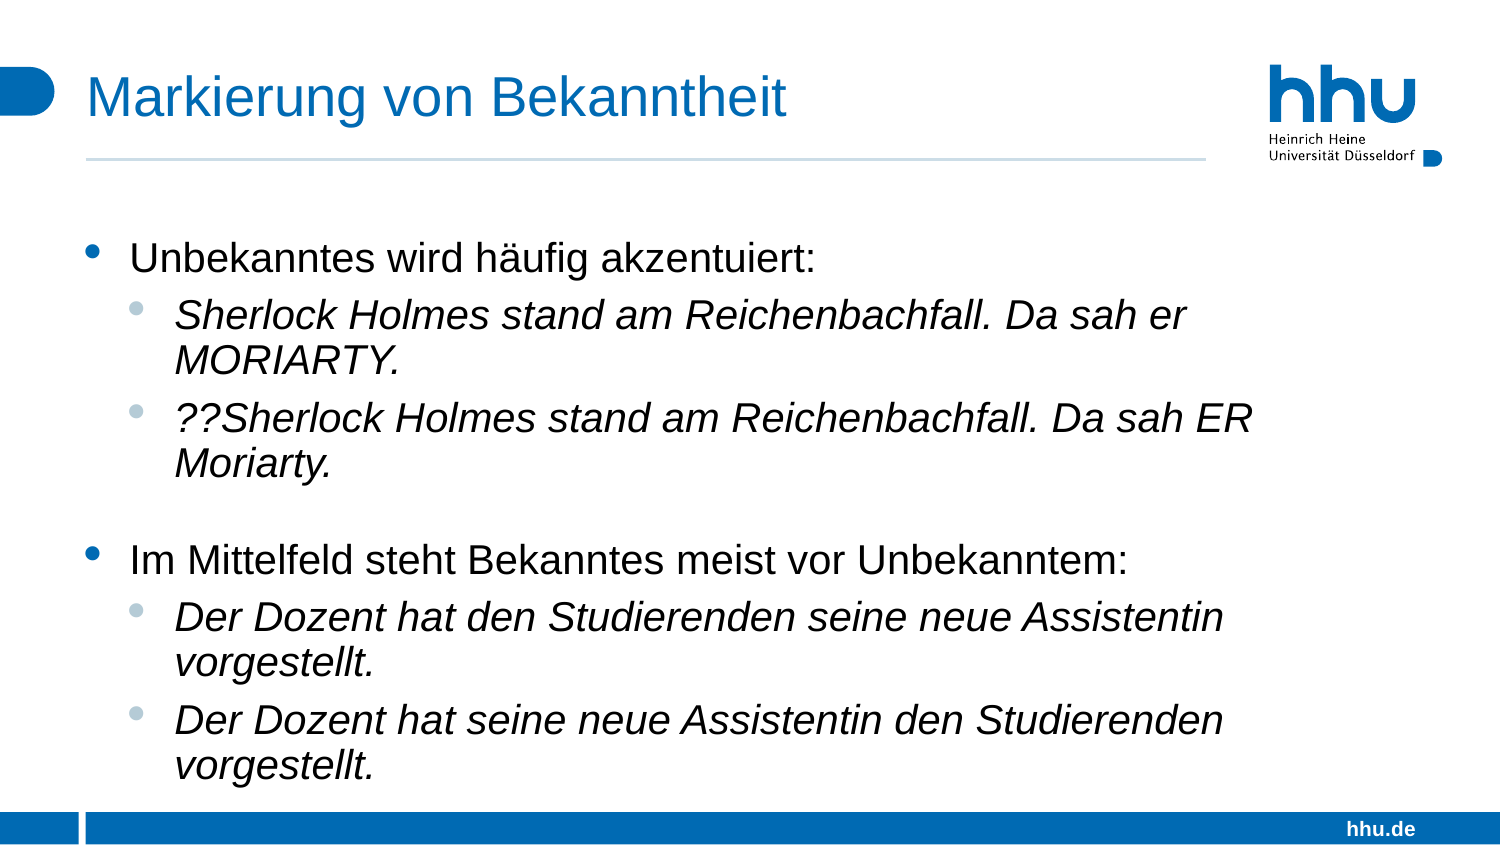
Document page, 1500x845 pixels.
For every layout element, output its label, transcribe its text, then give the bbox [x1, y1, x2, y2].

title Markierung von Bekanntheit [86, 54, 1207, 129]
list Unbekanntes wird häufig akzentuiert: Sherlock Holmes stand am Reichenbachfall. Da sah er MORIARTY. ??Sherlock Holmes stand am Reichenbachfall. Da sah ER Moriarty. Im Mittelfeld steht Bekanntes meist vor Unbekanntem: Der Dozent hat den Studierenden seine neue Assistentin vorgestellt. Der Dozent hat seine neue Assistentin den Studierenden vorgestellt. [85, 224, 1415, 786]
